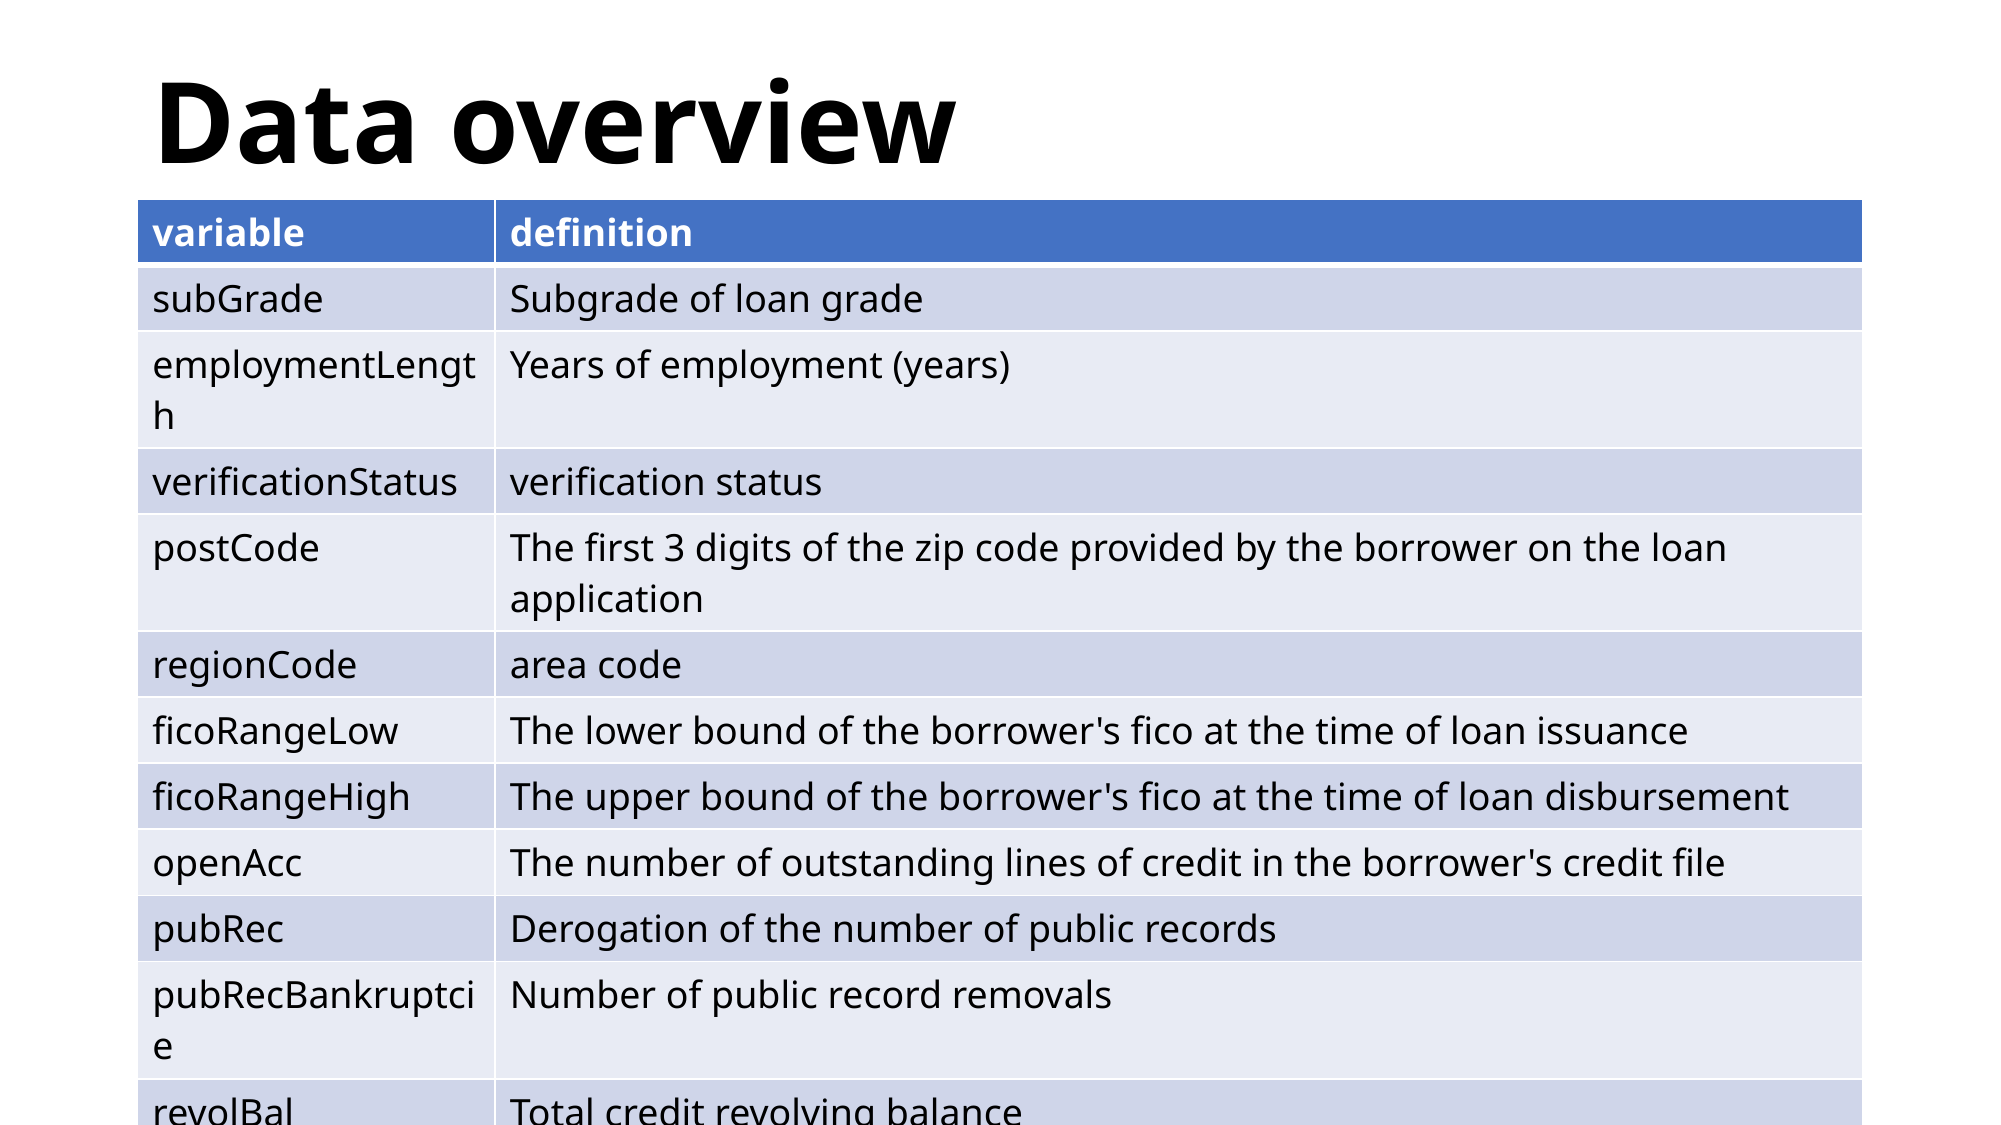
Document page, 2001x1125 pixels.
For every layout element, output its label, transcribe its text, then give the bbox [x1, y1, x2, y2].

table_cell subGrade [138, 268, 494, 330]
table_cell postCode [138, 515, 494, 630]
table_cell ficoRangeHigh [138, 764, 494, 828]
table_cell Total credit revolving balance [496, 1080, 1862, 1125]
table_cell Subgrade of loan grade [496, 268, 1862, 330]
table_cell The number of outstanding lines of credit in the borrower's credit file [496, 830, 1862, 895]
table_cell Derogation of the number of public records [496, 896, 1862, 961]
table_cell Years of employment (years) [496, 332, 1862, 447]
table_cell The first 3 digits of the zip code provided by the borrower on the loan application [496, 515, 1862, 630]
table_cell pubRec [138, 896, 494, 961]
table_cell The upper bound of the borrower's fico at the time of loan disbursement [496, 764, 1862, 828]
table_header definition [496, 200, 1862, 262]
table_cell pubRecBankruptcie [138, 962, 494, 1078]
table_cell revolBal [138, 1080, 494, 1125]
table_cell Number of public record removals [496, 962, 1862, 1078]
table_cell The lower bound of the borrower's fico at the time of loan issuance [496, 698, 1862, 762]
title Data overview [137, 18, 1863, 198]
table_cell verification status [496, 449, 1862, 513]
table_cell openAcc [138, 830, 494, 895]
table_cell regionCode [138, 632, 494, 696]
table_cell ficoRangeLow [138, 698, 494, 762]
table_cell verificationStatus [138, 449, 494, 513]
table_cell employmentLength [138, 332, 494, 447]
table_cell area code [496, 632, 1862, 696]
table_header variable [138, 200, 494, 262]
